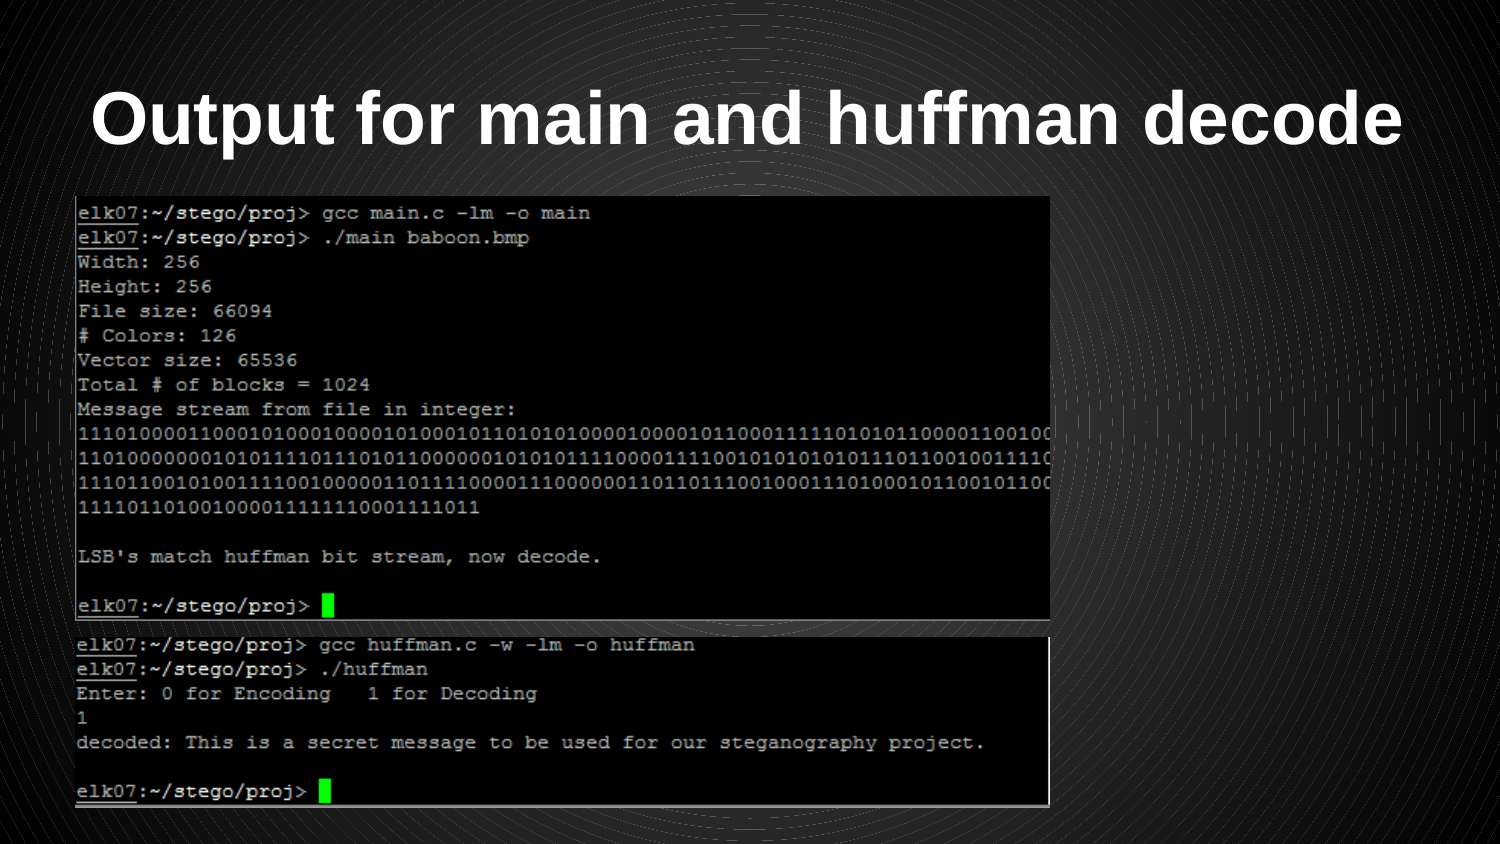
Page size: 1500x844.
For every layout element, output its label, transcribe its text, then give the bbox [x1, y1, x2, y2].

picture [74, 637, 1051, 809]
picture [74, 196, 1051, 621]
title Output for main and huffman decode [75, 33, 1425, 175]
